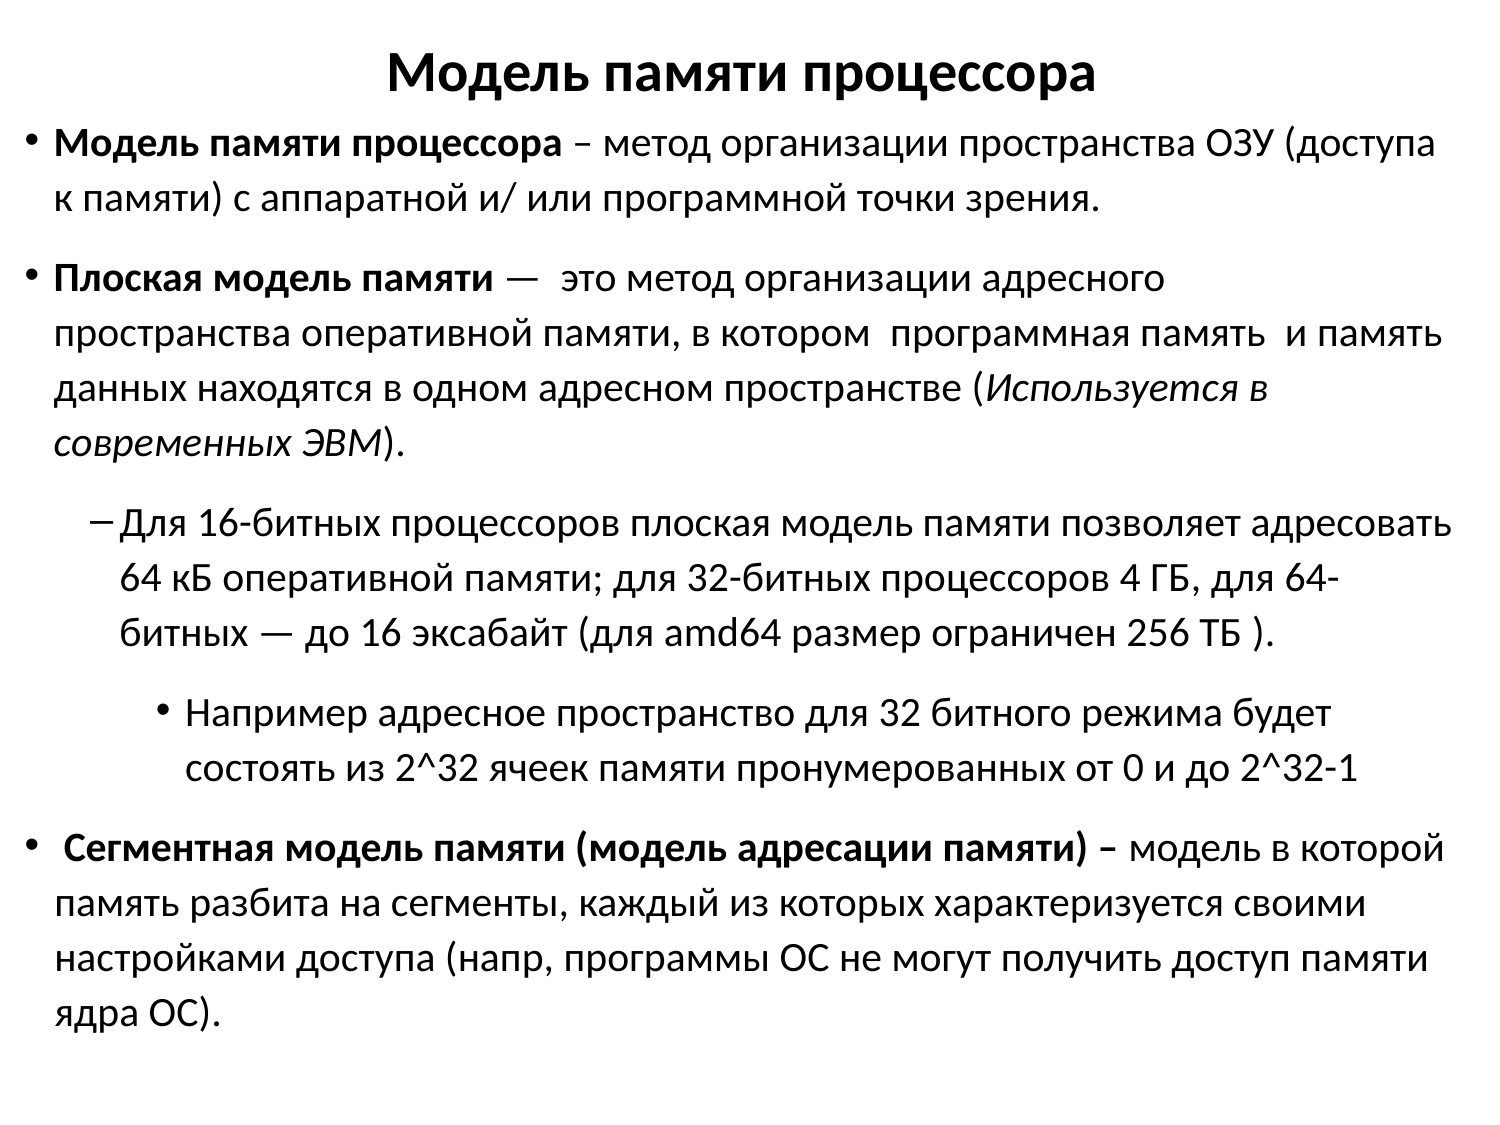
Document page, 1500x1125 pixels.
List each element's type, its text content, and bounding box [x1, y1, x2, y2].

text_box Модель памяти процессора – метод организации пространства ОЗУ (доступа к памяти) с аппаратной и/ или программной точки зрения. Плоская модель памяти — это метод организации адресного пространства оперативной памяти, в котором программная память и память данных находятся в одном адресном пространстве (Используется в современных ЭВМ). Для 16-битных процессоров плоская модель памяти позволяет адресовать 64 кБ оперативной памяти; для 32-битных процессоров 4 ГБ, для 64-битных — до 16 эксабайт (для amd64 размер ограничен 256 ТБ ). Например адресное пространство для 32 битного режима будет состоять из 2^32 ячеек памяти пронумерованных от 0 и до 2^32-1 Сегментная модель памяти (модель адресации памяти) – модель в которой память разбита на сегменты, каждый из которых характеризуется своими настройками доступа (напр, программы ОС не могут получить доступ памяти ядра ОС). [9, 101, 1475, 1125]
title Модель памяти процессора [67, 21, 1417, 101]
